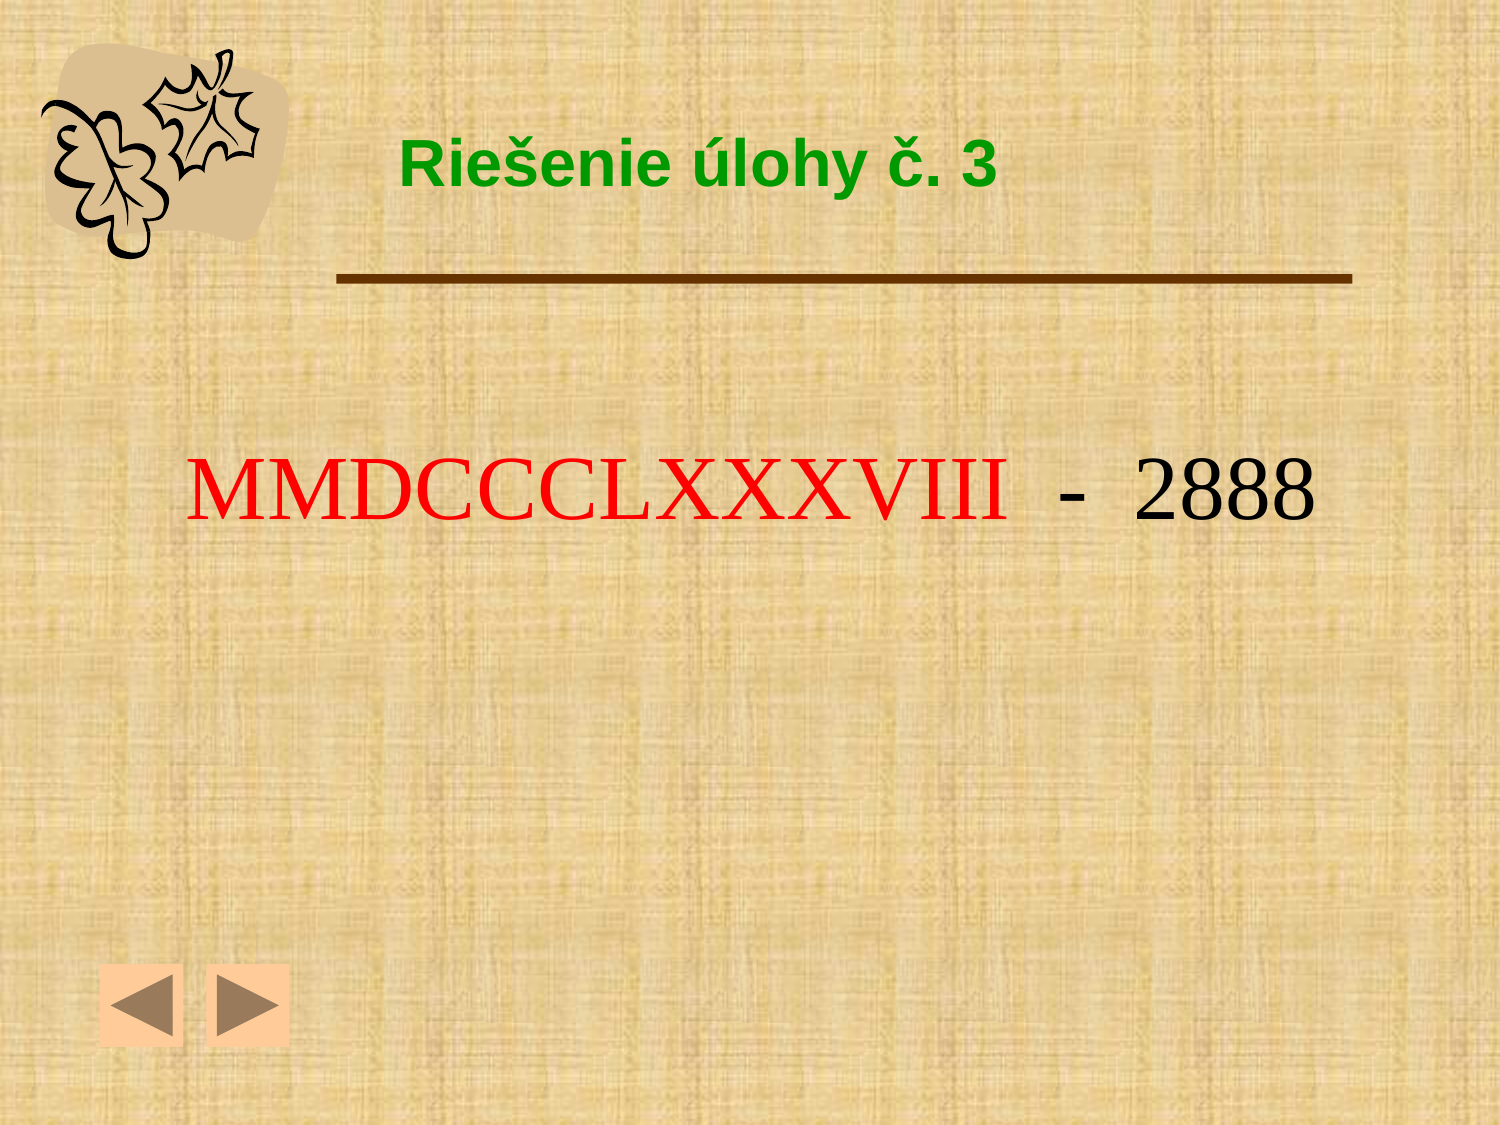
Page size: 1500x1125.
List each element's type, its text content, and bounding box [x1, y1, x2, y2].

text_box [206, 964, 290, 1047]
picture [0, 0, 1500, 1125]
title Riešenie úlohy č. 3 [383, 66, 1424, 254]
text_box MMDCCCLXXXVIII - 2888 [171, 420, 1341, 546]
text_box [100, 964, 184, 1047]
